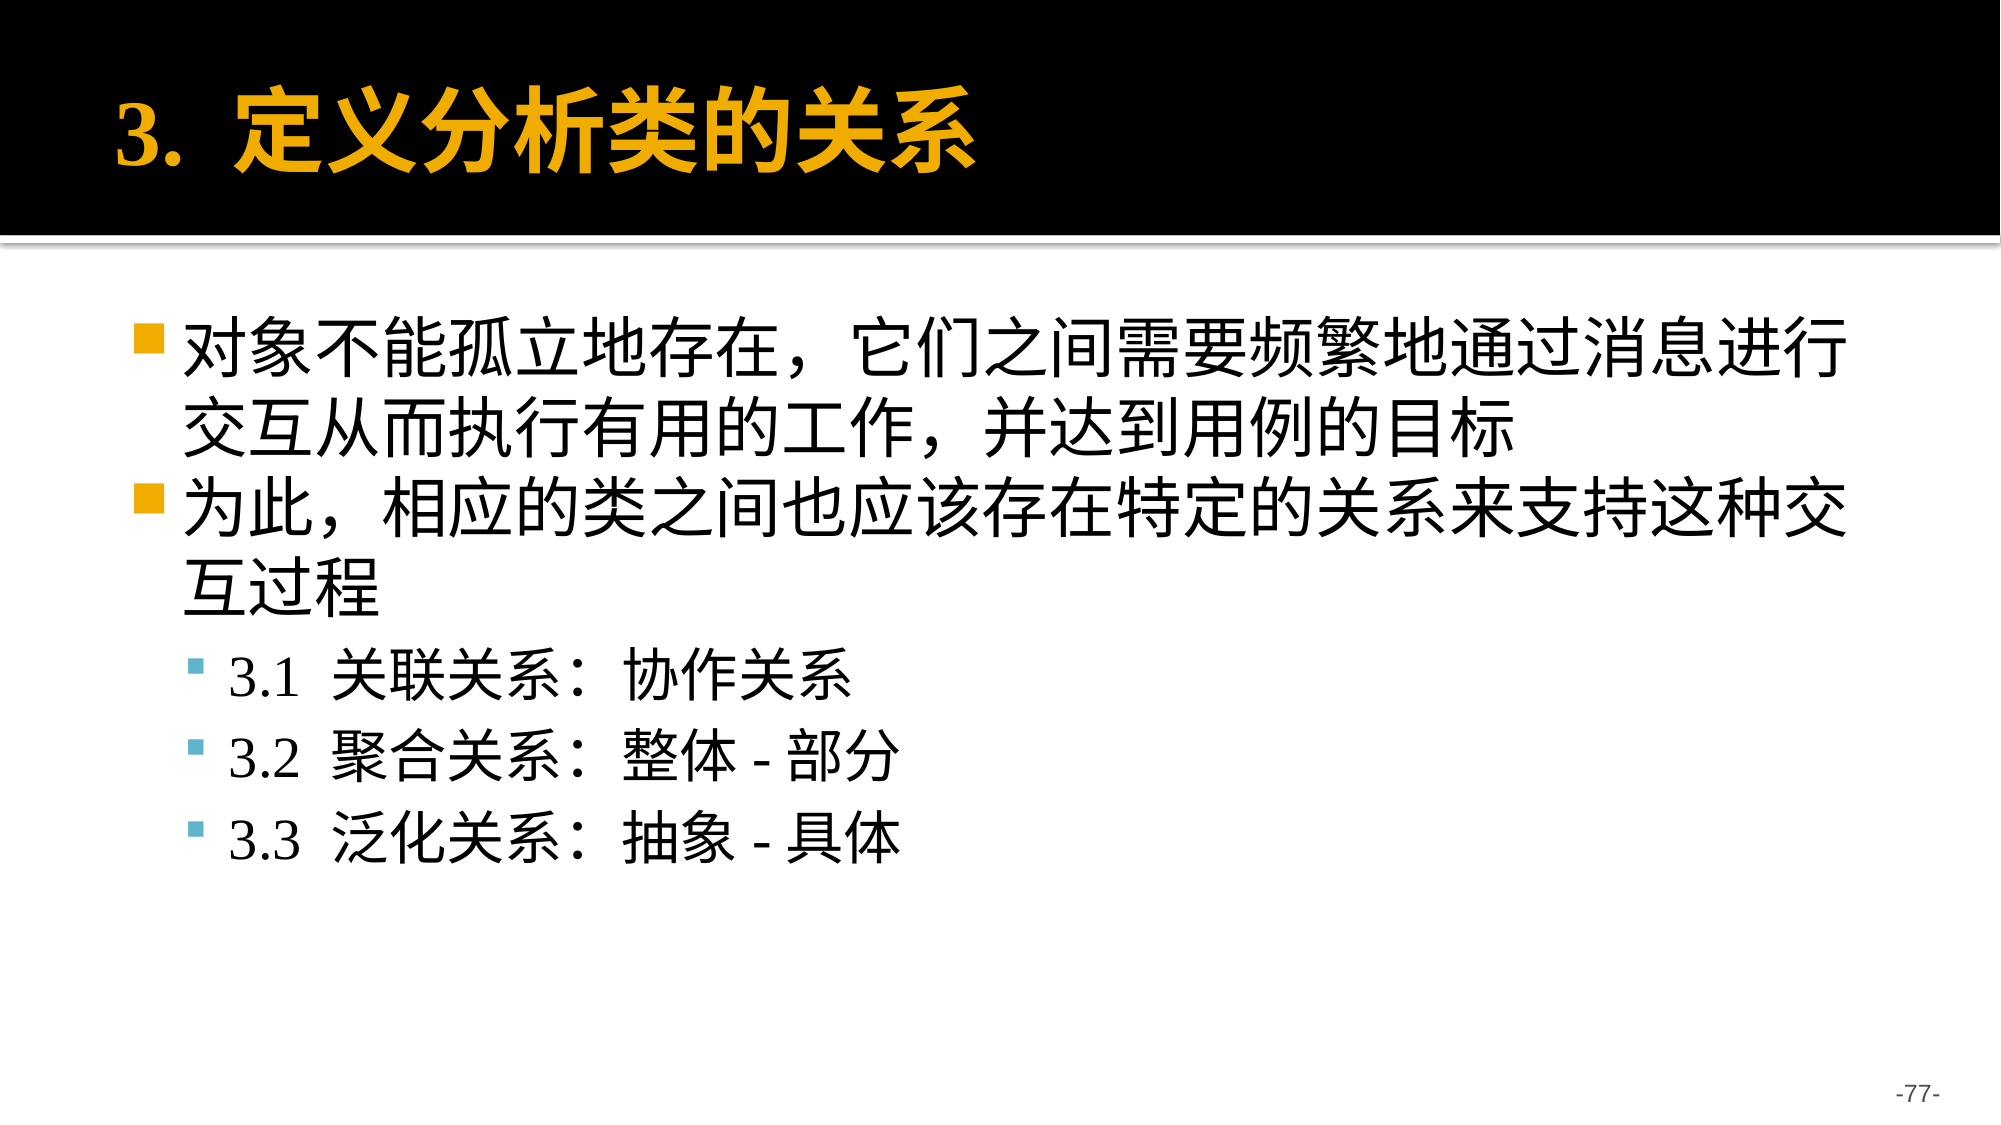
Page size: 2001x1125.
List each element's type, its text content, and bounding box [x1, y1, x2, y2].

list 对象不能孤立地存在，它们之间需要频繁地通过消息进行交互从而执行有用的工作，并达到用例的目标 为此，相应的类之间也应该存在特定的关系来支持这种交互过程 3.1 关联关系：协作关系 3.2 聚合关系：整体-部分 3.3 泛化关系：抽象-具体 [99, 291, 1900, 1050]
slide_number -77- [1794, 1062, 1955, 1108]
title 3. 定义分析类的关系 [99, 25, 1900, 231]
